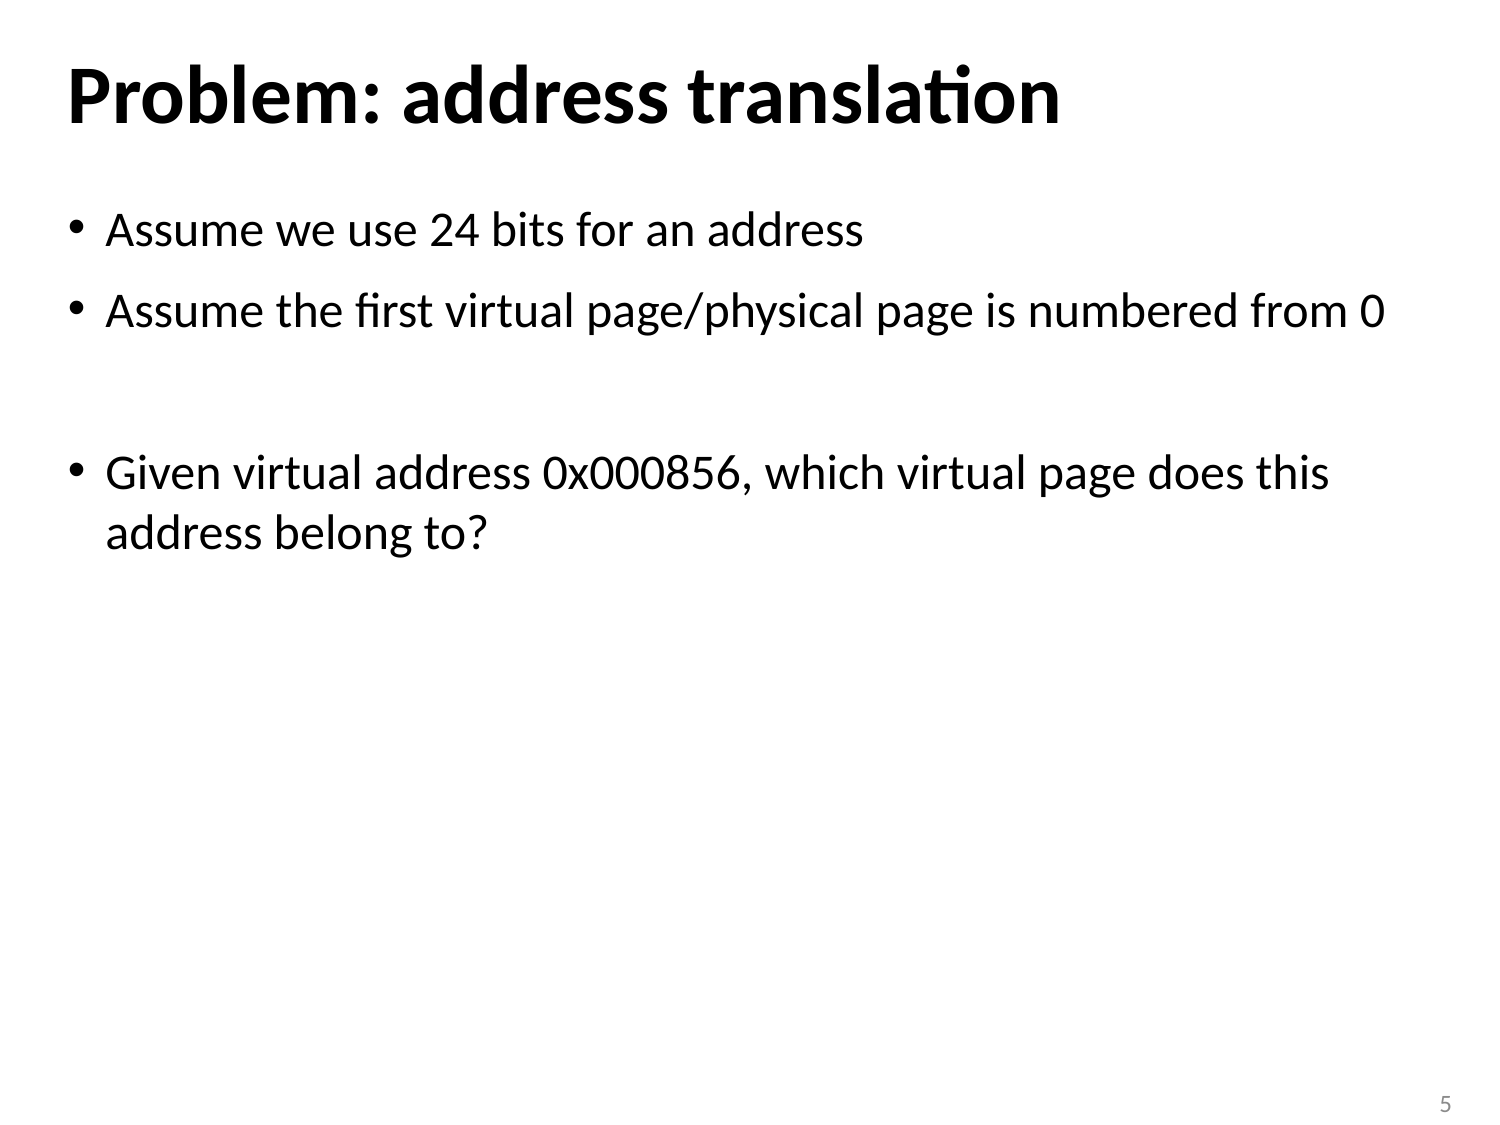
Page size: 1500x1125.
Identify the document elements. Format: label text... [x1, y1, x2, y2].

list Assume we use 24 bits for an address Assume the first virtual page/physical page is numbered from 0 Given virtual address 0x000856, which virtual page does this address belong to? [52, 189, 1447, 1064]
title Problem: address translation [52, 27, 1447, 166]
slide_number 5 [1390, 1079, 1468, 1125]
